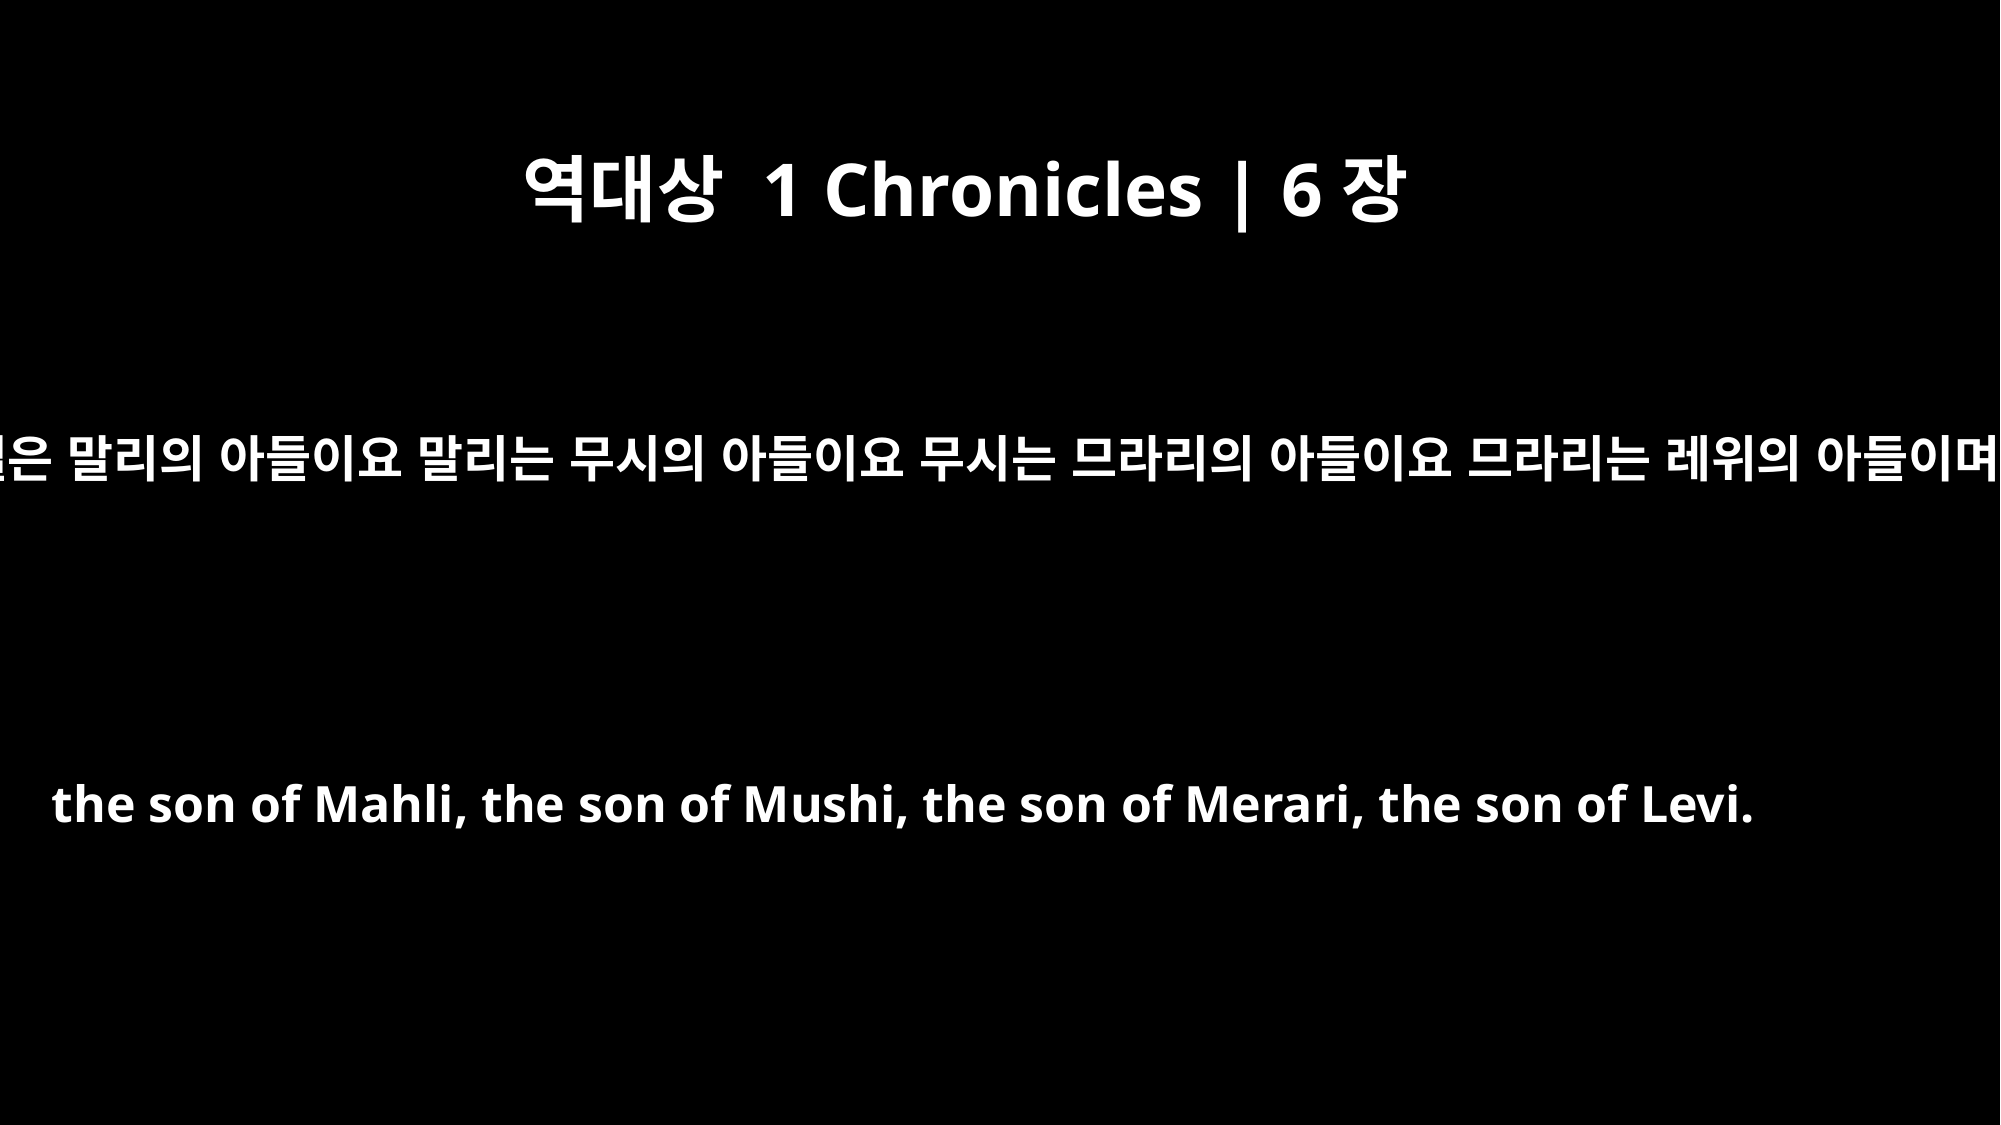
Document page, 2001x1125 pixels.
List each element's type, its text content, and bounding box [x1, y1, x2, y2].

text_box 47 세멜은 말리의 아들이요 말리는 무시의 아들이요 무시는 므라리의 아들이요 므라리는 레위의 아들이며 [0, 359, 2000, 495]
text_box the son of Mahli, the son of Mushi, the son of Merari, the son of Levi. [37, 764, 1771, 840]
text_box 역대상 1 Chronicles | 6장 [507, 136, 1424, 239]
